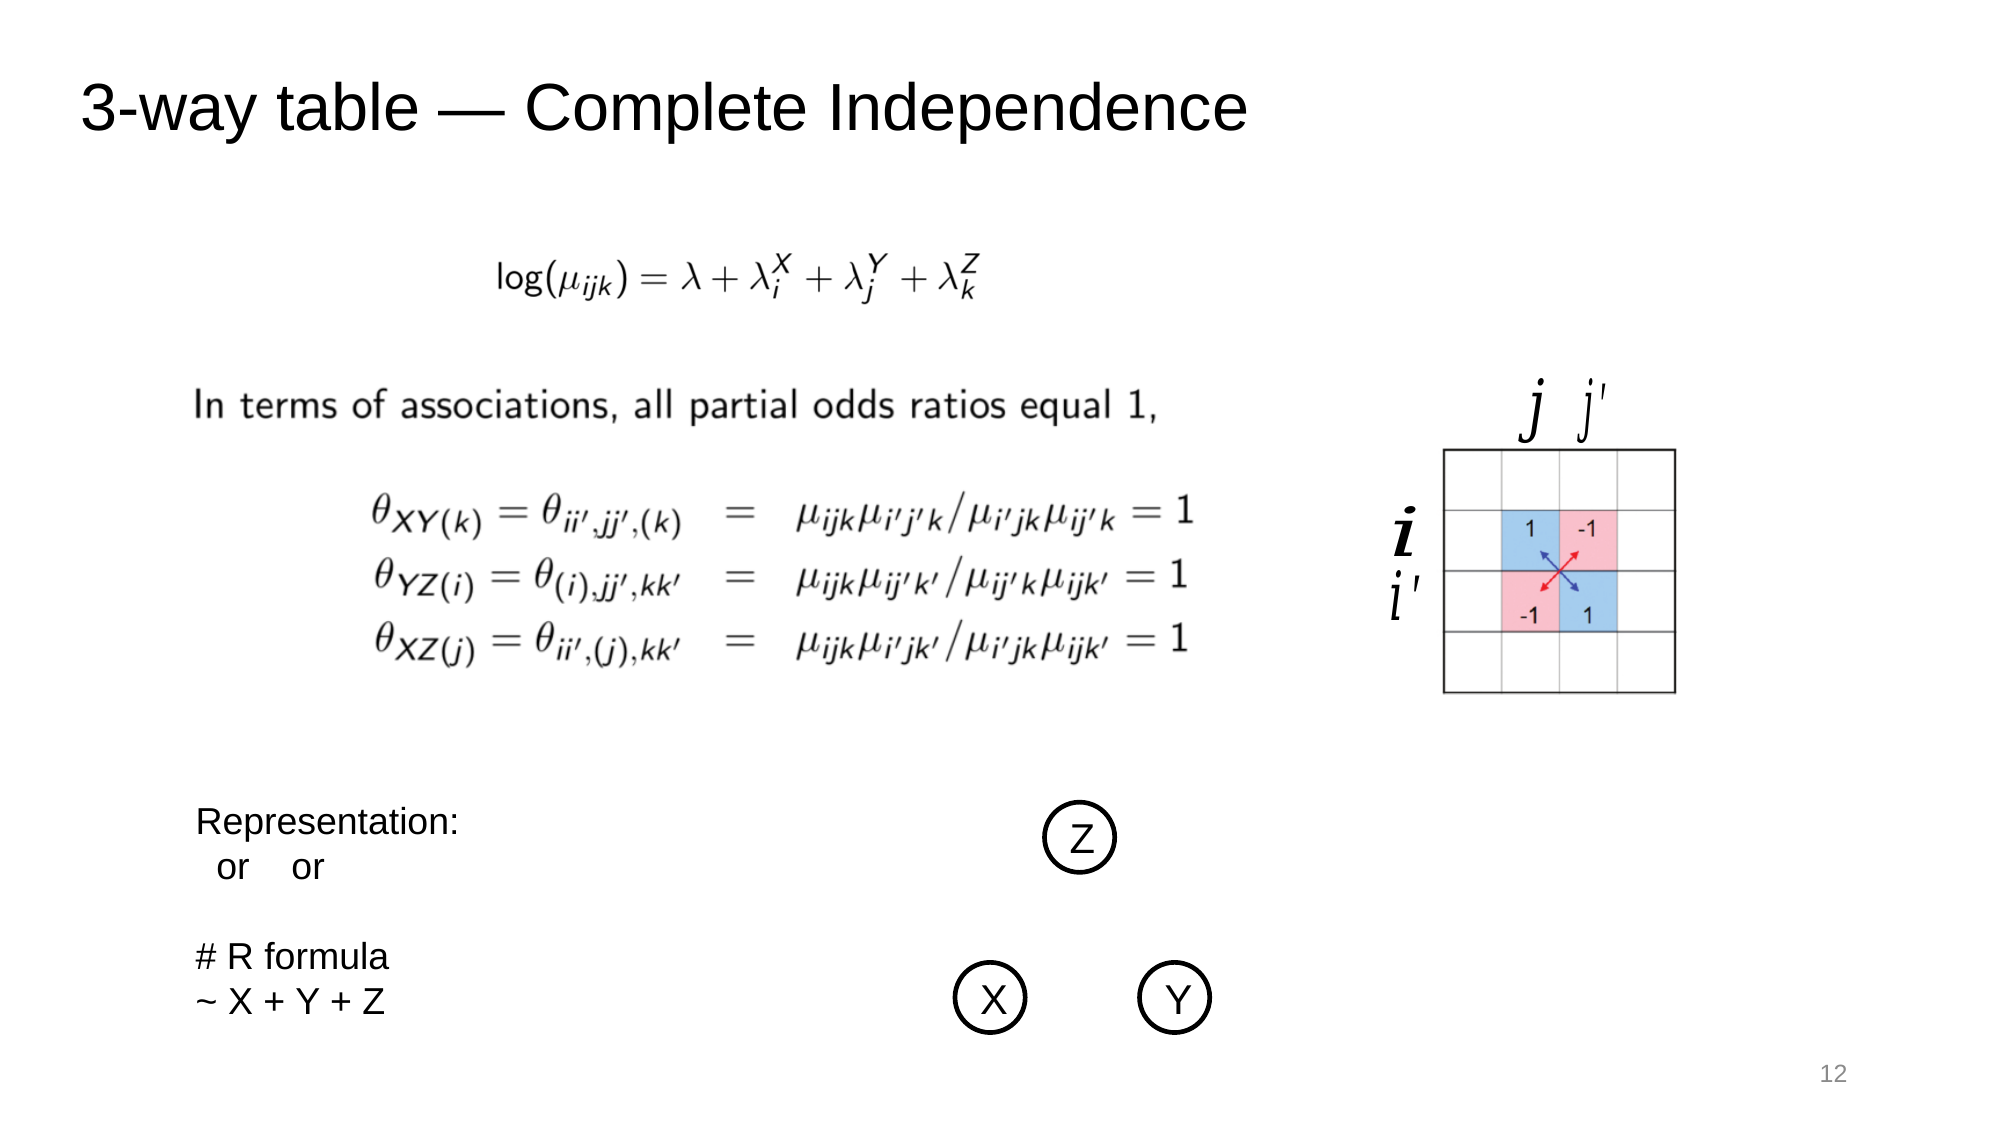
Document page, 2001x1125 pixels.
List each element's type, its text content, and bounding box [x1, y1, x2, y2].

slide_number 12 [1412, 1042, 1863, 1103]
picture [180, 375, 1210, 685]
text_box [954, 802, 1210, 1033]
picture [485, 245, 1000, 319]
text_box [1389, 368, 1680, 701]
text_box 3-way table — Complete Independence [78, 21, 1353, 144]
